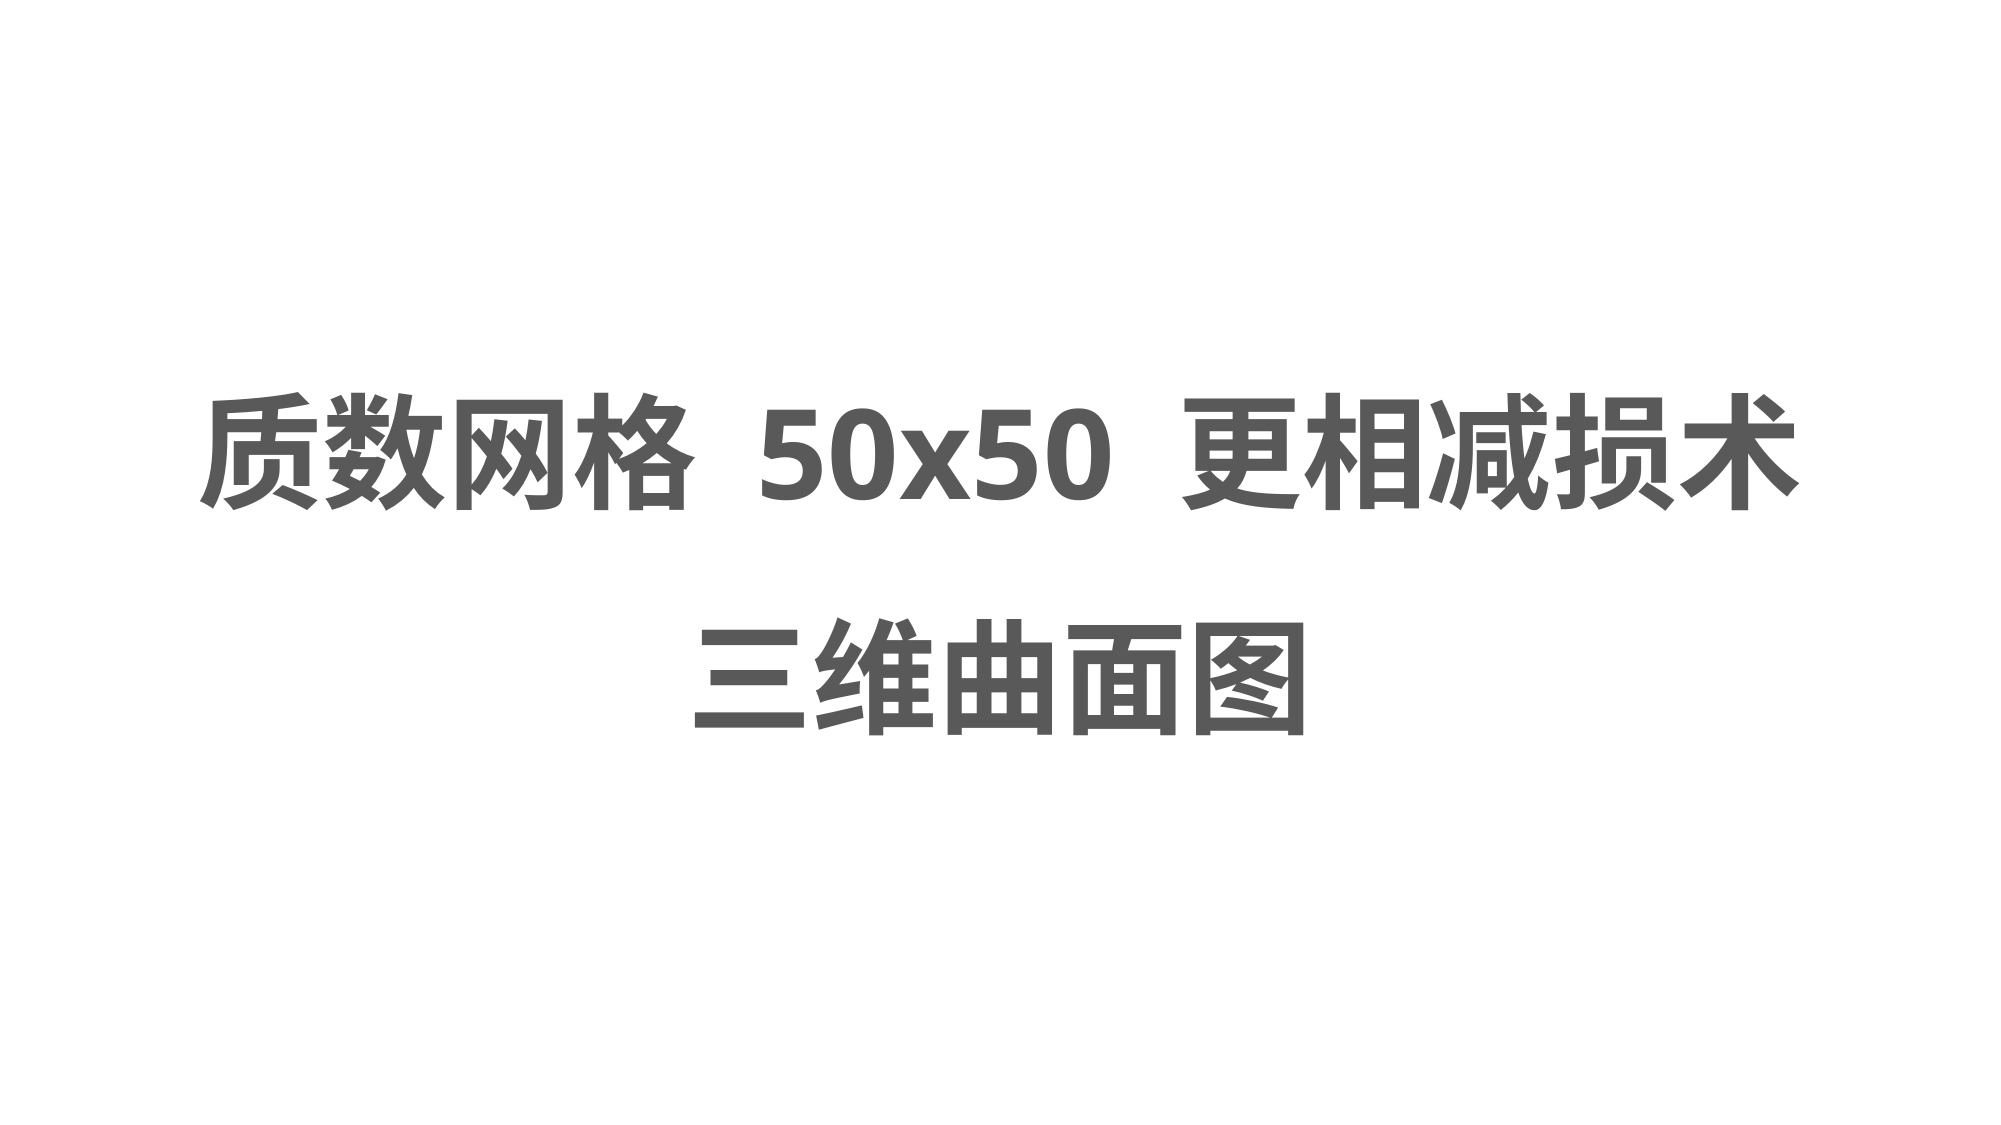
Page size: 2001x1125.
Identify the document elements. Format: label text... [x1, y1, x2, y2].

text_box 质数网格 50x50 更相减损术 三维曲面图 [0, 281, 2000, 750]
